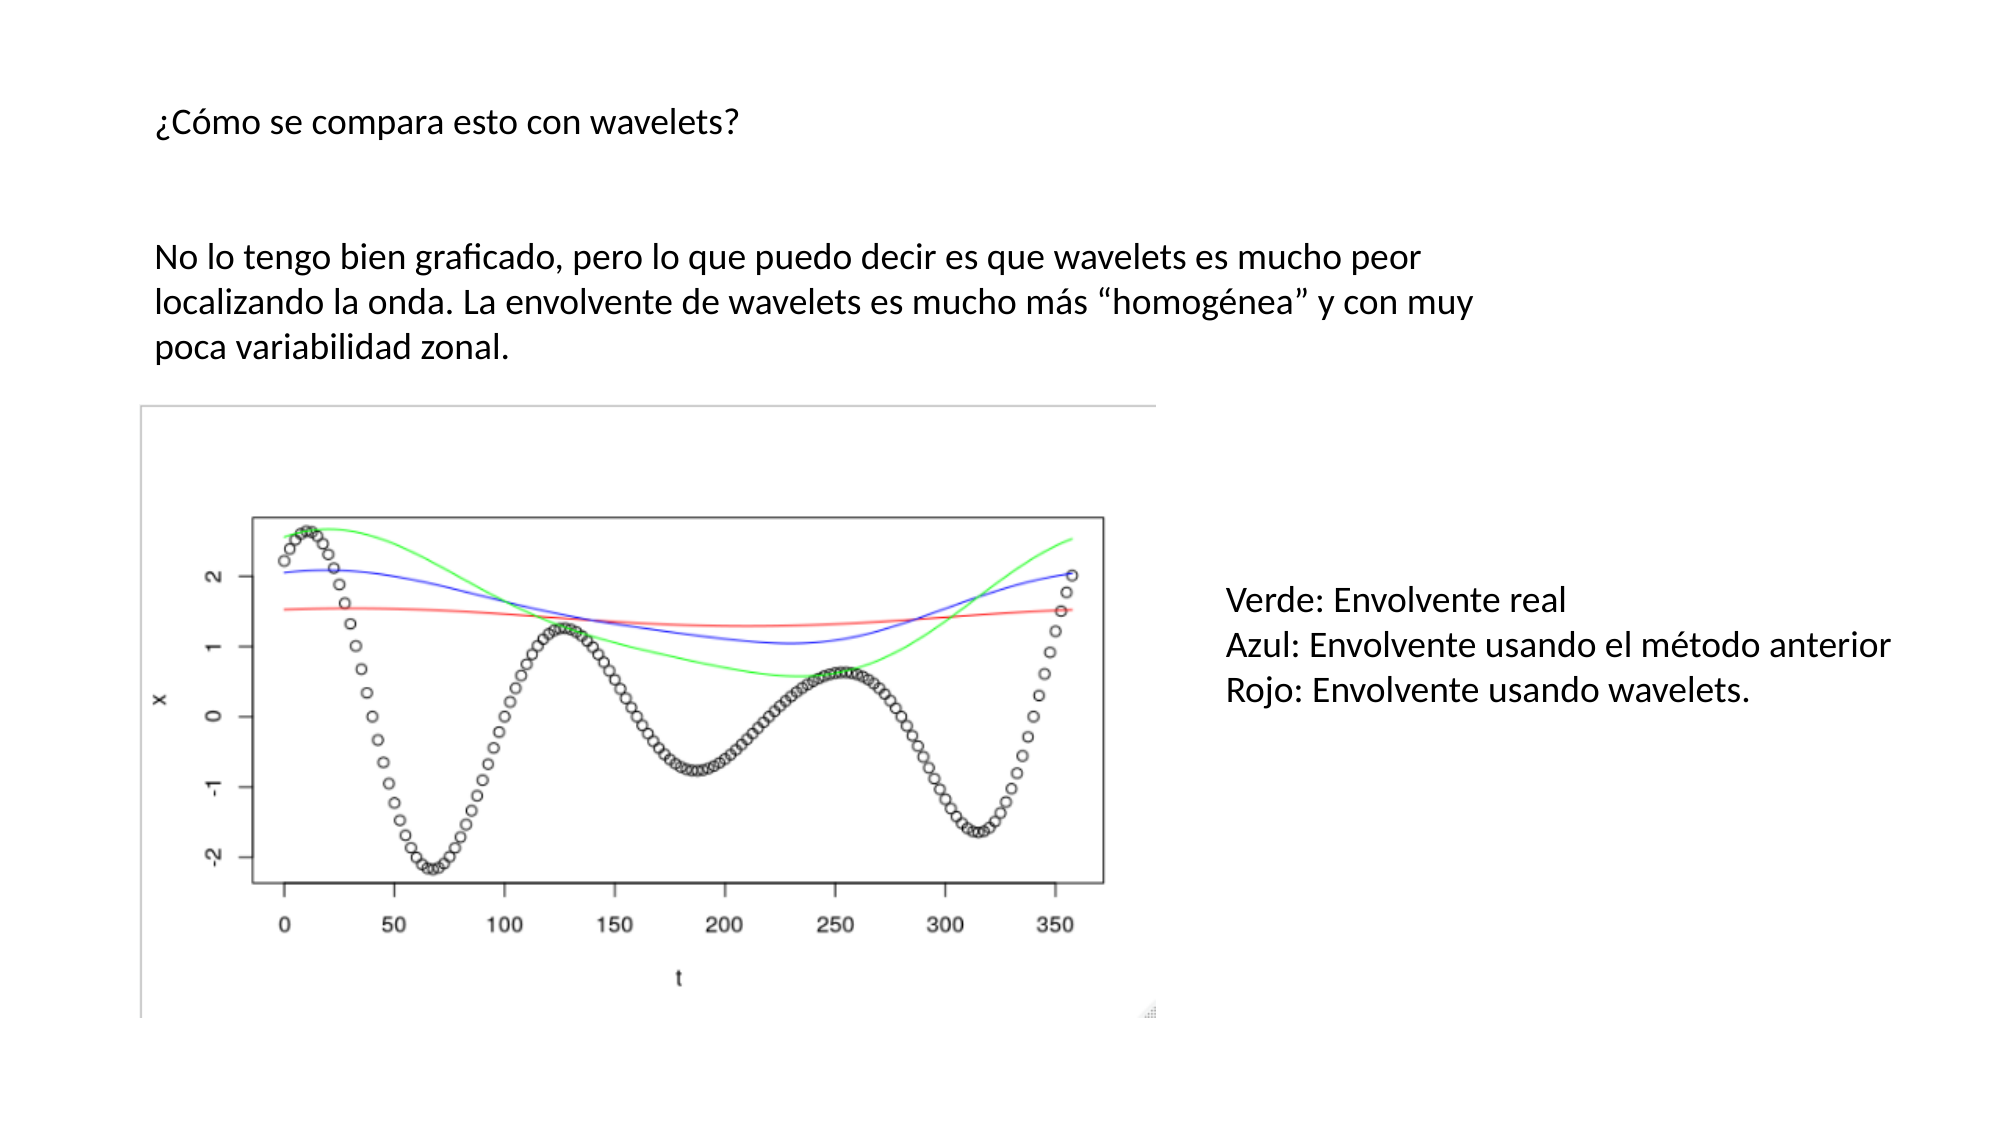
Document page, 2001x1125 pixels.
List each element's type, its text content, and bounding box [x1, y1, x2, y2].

text_box ¿Cómo se compara esto con wavelets? No lo tengo bien graficado, pero lo que puedo decir es que wavelets es mucho peor localizando la onda. La envolvente de wavelets es mucho más “homogénea” y con muy poca variabilidad zonal. [139, 89, 1513, 374]
text_box Verde: Envolvente real Azul: Envolvente usando el método anterior Rojo: Envolvente usando wavelets. [1211, 567, 1942, 717]
picture [139, 404, 1156, 1018]
